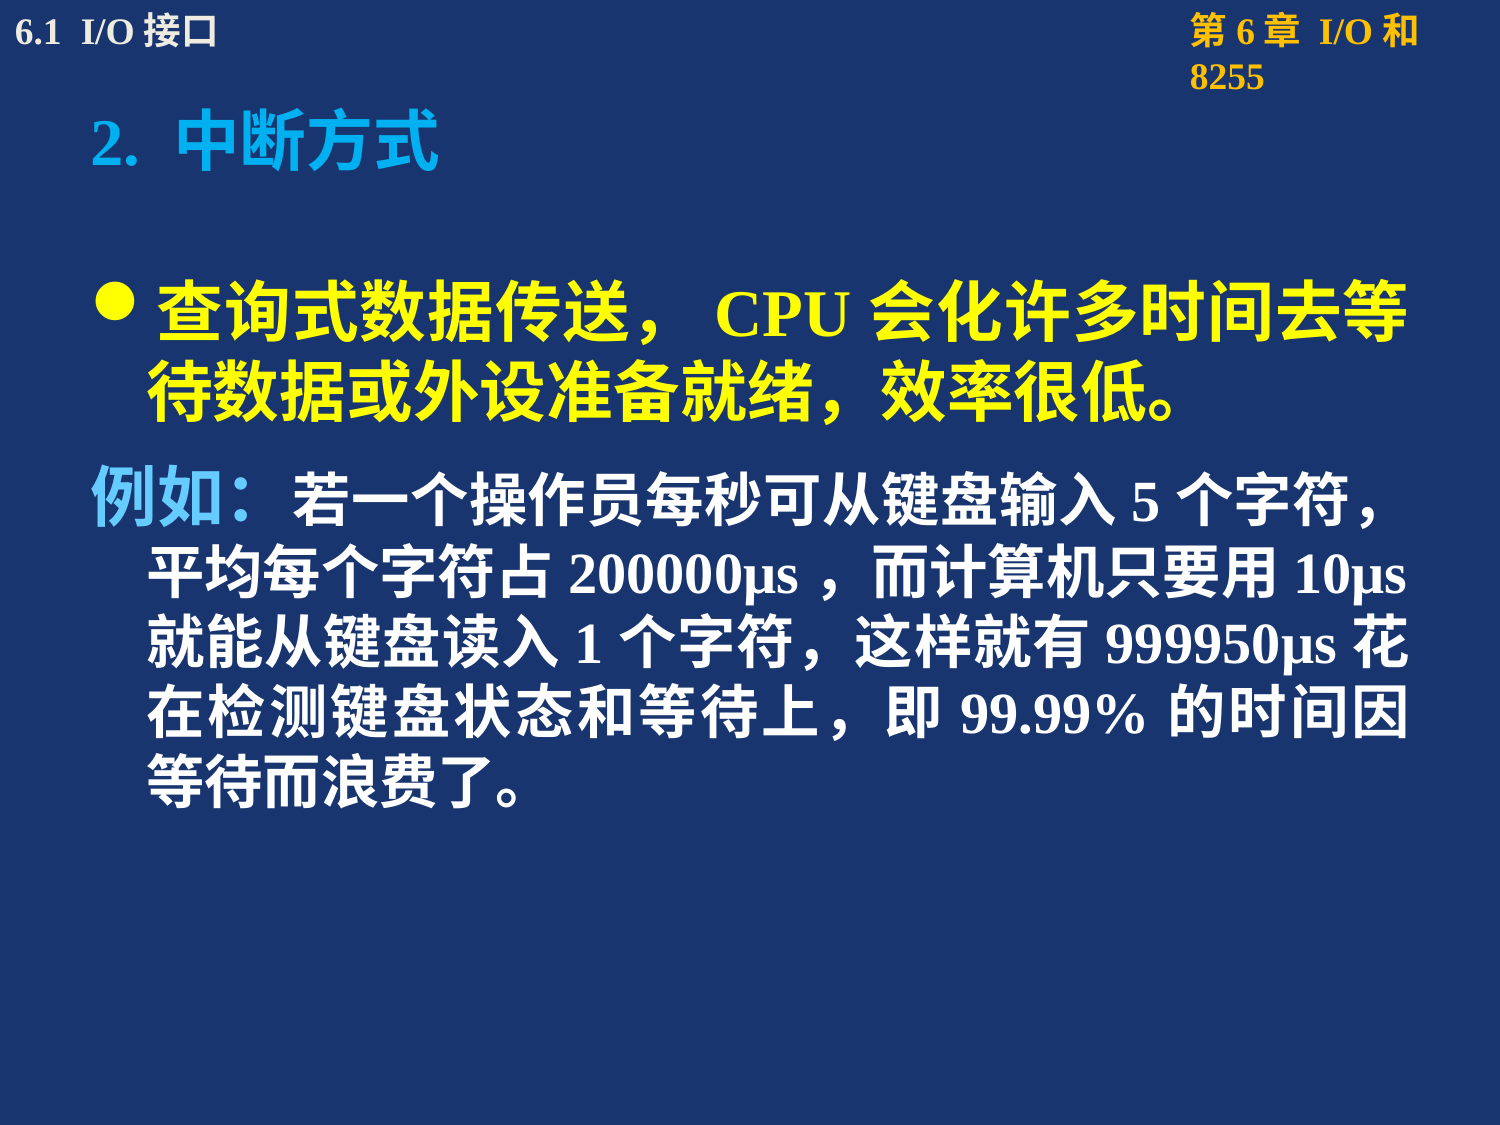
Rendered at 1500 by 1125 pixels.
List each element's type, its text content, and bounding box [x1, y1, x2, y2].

title 2. 中断方式 [75, 45, 1425, 233]
list 查询式数据传送，CPU会化许多时间去等待数据或外设准备就绪，效率很低。 例如：若一个操作员每秒可从键盘输入5个字符，平均每个字符占200000μs，而计算机只要用10μs就能从键盘读入1个字符，这样就有999950μs花在检测键盘状态和等待上，即99.99%的时间因等待而浪费了。 [75, 262, 1425, 1038]
